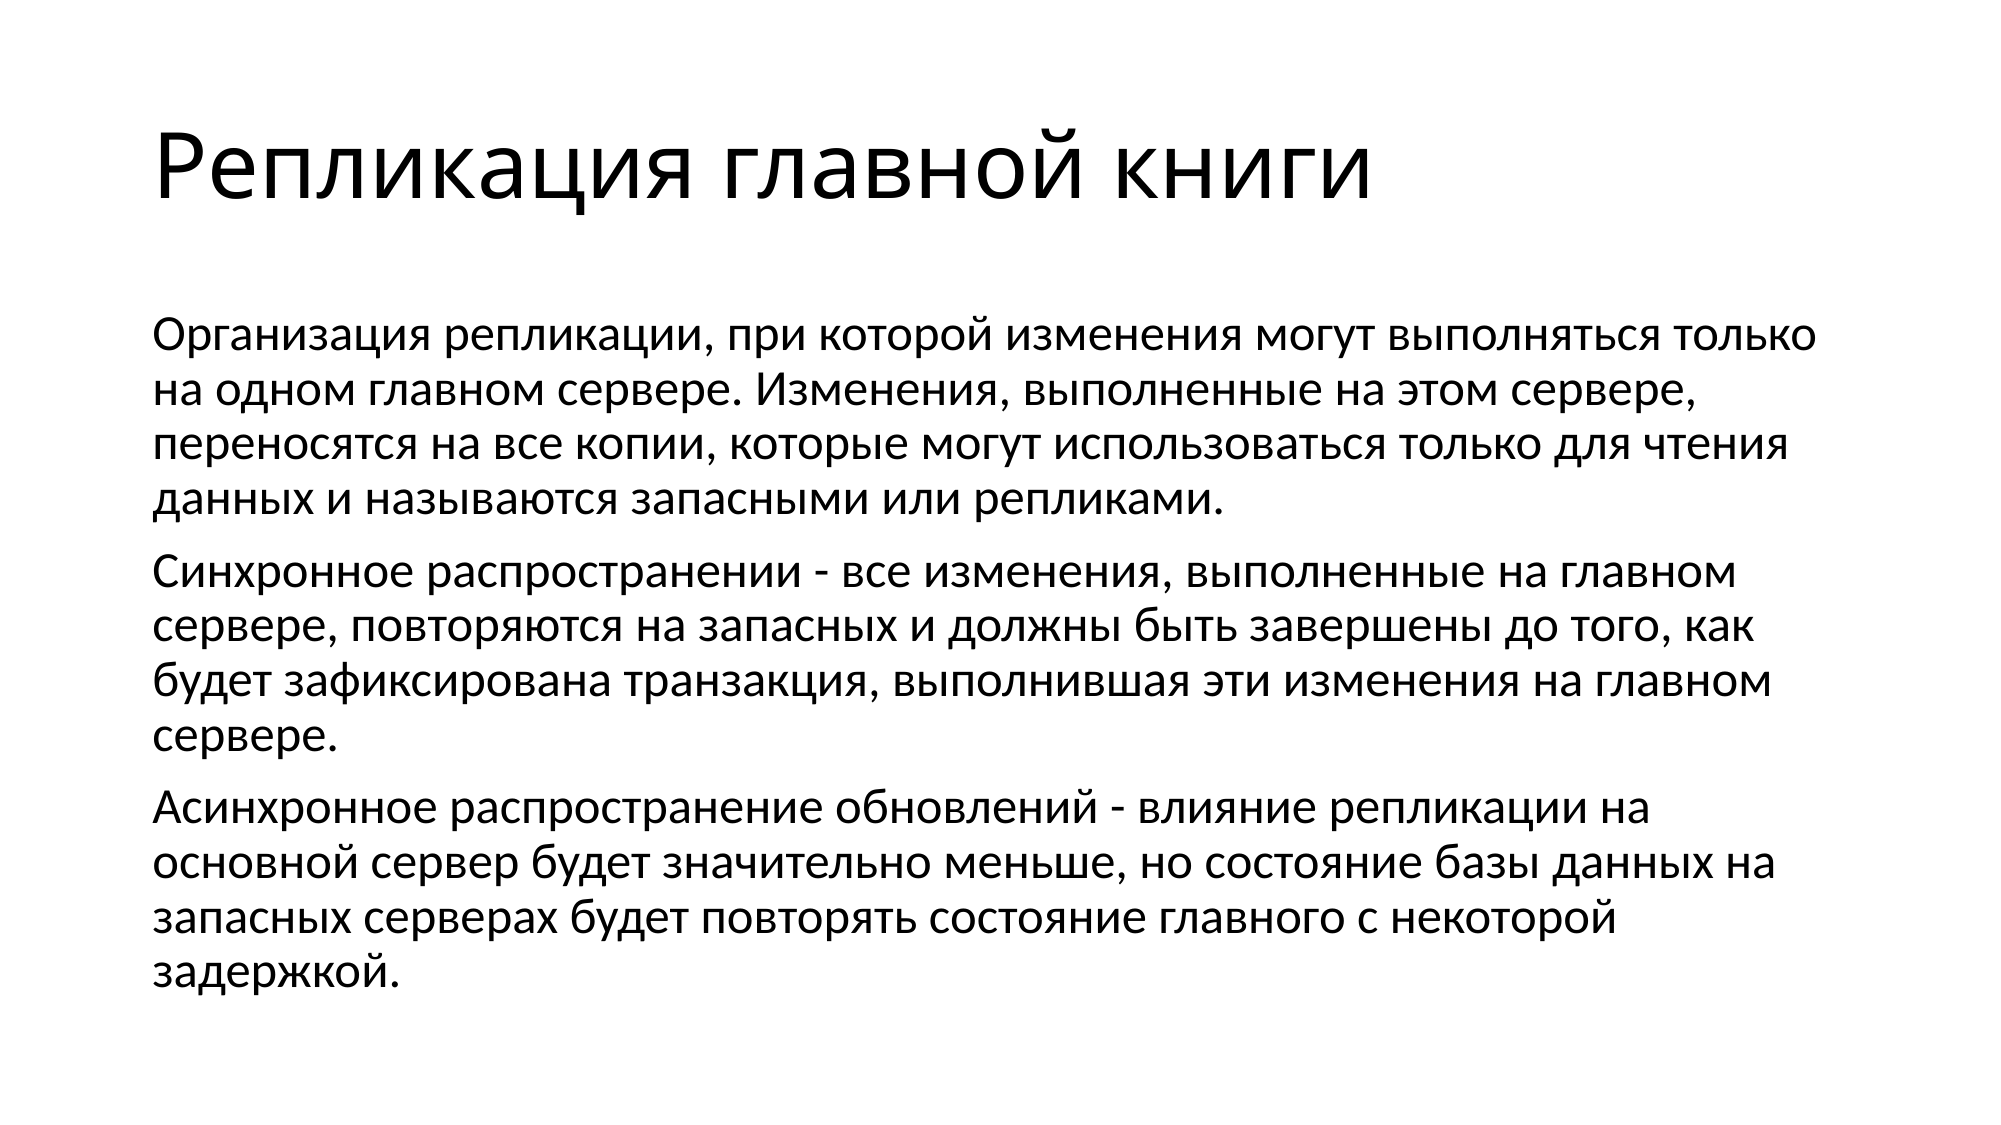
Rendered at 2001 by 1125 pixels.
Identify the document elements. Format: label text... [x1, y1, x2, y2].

title Репликация главной книги [137, 59, 1863, 278]
list Организация репликации, при которой изменения могут выполняться только на одном главном сервере. Изменения, выполненные на этом сервере, переносятся на все копии, которые могут использоваться только для чтения данных и называются запасными или репликами. Синхронное распространении - все изменения, выполненные на главном сервере, повторяются на запасных и должны быть завершены до того, как будет зафиксирована транзакция, выполнившая эти изменения на главном сервере. Асинхронное распространение обновлений - влияние репликации на основной сервер будет значительно меньше, но состояние базы данных на запасных серверах будет повторять состояние главного с некоторой задержкой. [137, 299, 1863, 1014]
